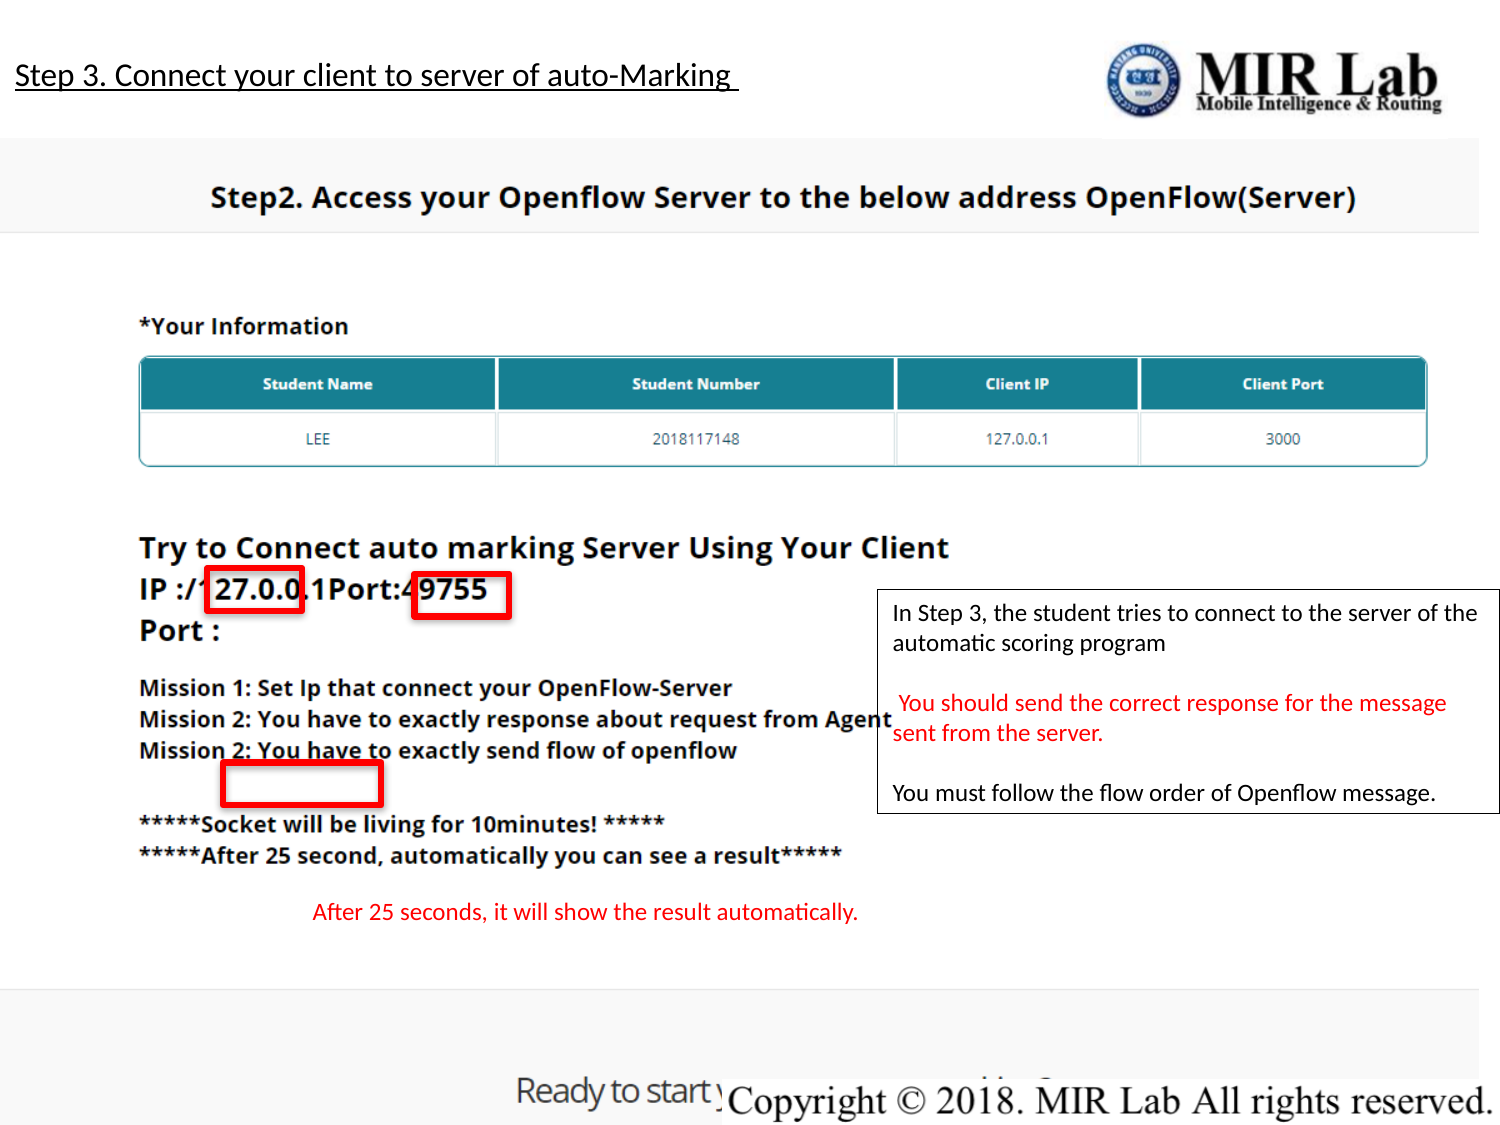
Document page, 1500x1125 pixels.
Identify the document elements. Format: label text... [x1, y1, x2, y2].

title Step 3. Connect your client to server of auto-Marking [0, 0, 1015, 138]
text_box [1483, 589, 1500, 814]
picture [0, 23, 1500, 1125]
